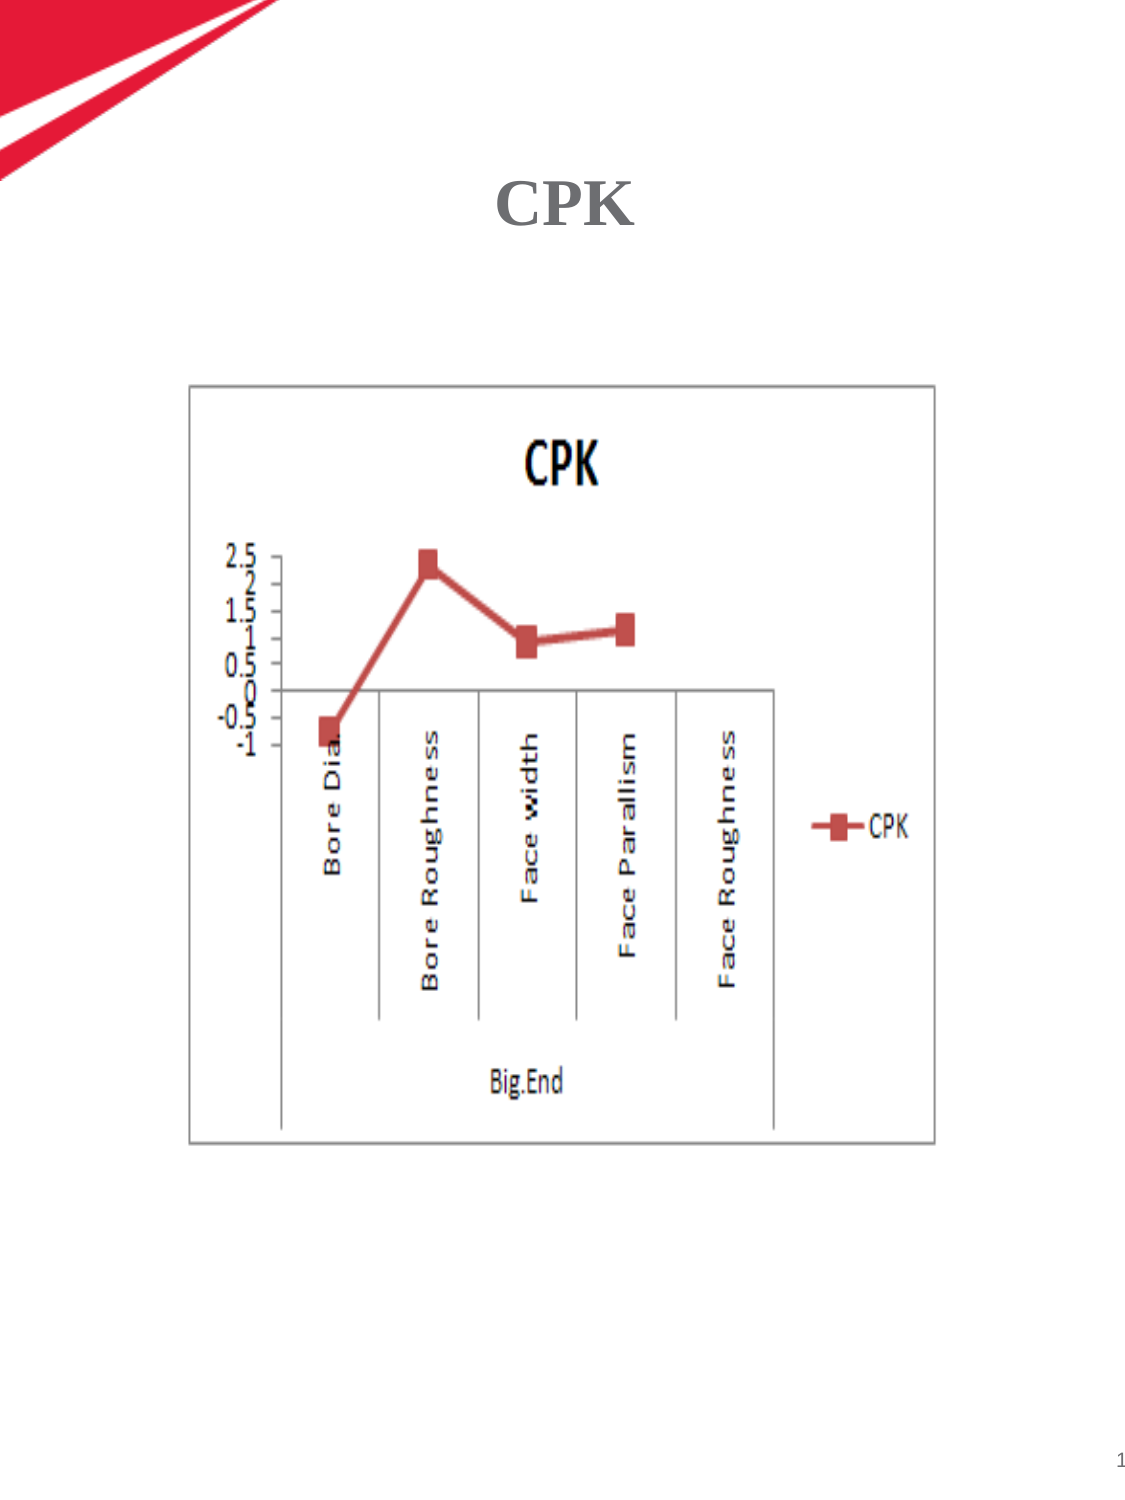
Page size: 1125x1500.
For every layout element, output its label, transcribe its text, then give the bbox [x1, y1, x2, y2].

picture [0, 0, 280, 181]
title CPK [58, 158, 1072, 241]
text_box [187, 383, 938, 1150]
